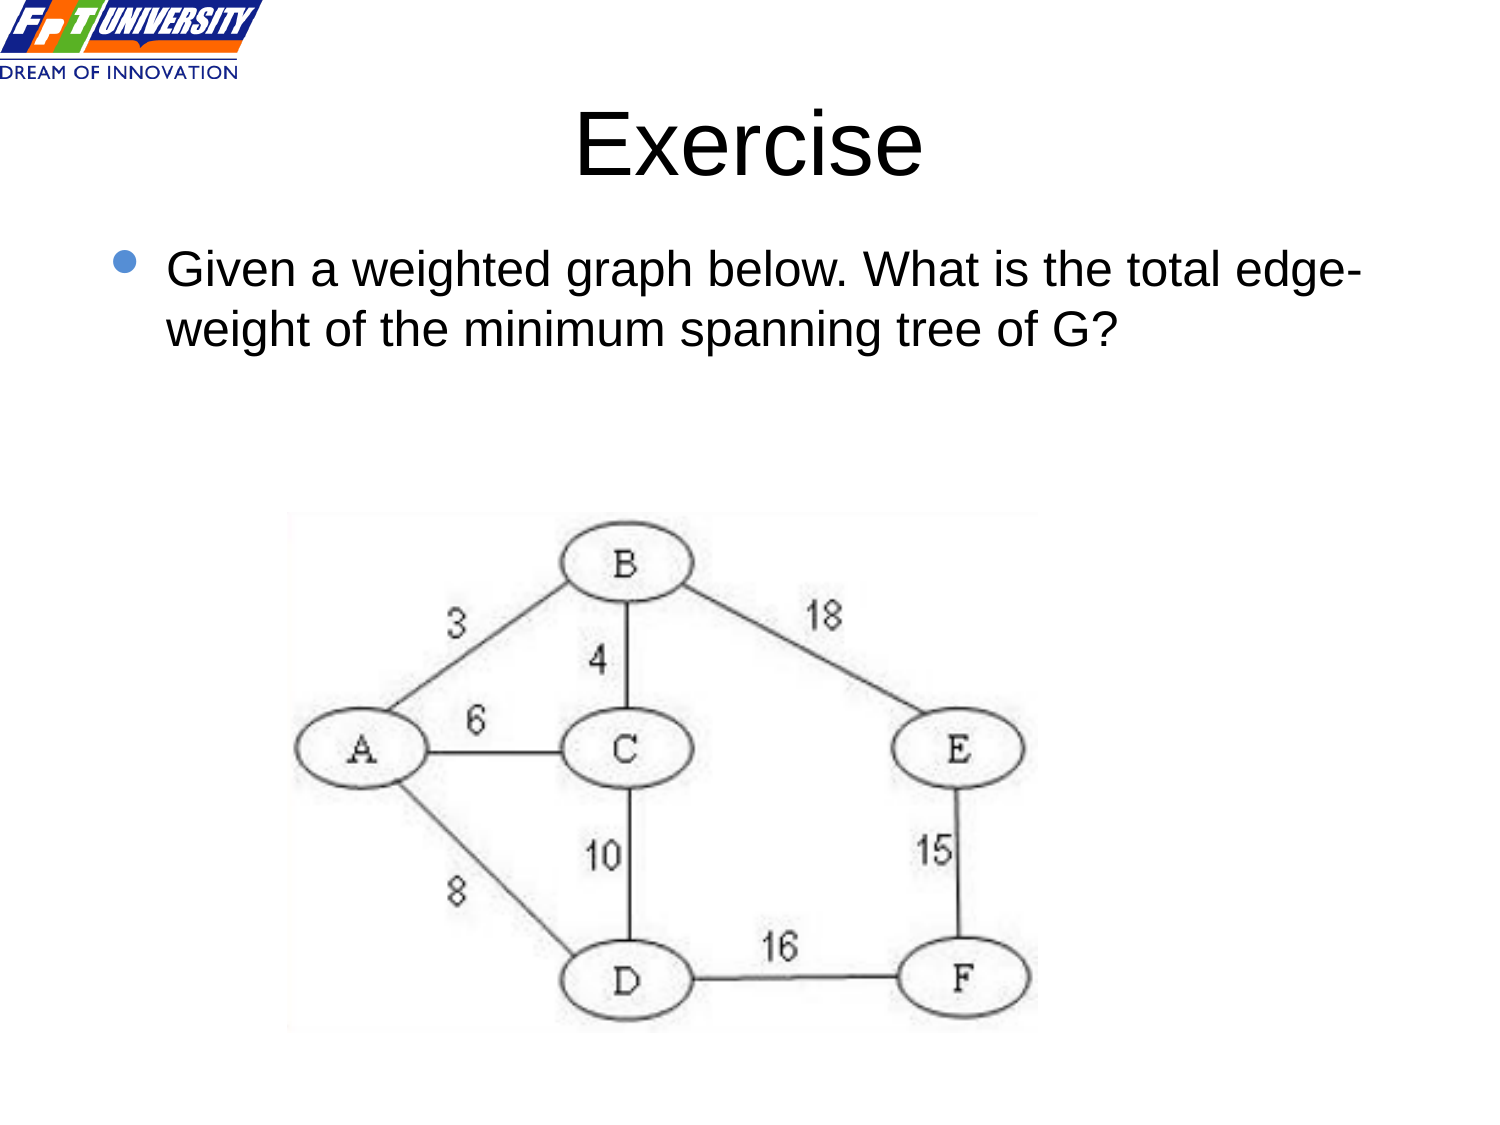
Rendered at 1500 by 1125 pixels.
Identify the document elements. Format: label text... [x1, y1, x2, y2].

picture [287, 512, 1038, 1034]
picture [0, 0, 263, 79]
list Given a weighted graph below. What is the total edge-weight of the minimum spanning tree of G? [94, 228, 1495, 972]
title Exercise [74, 44, 1426, 233]
